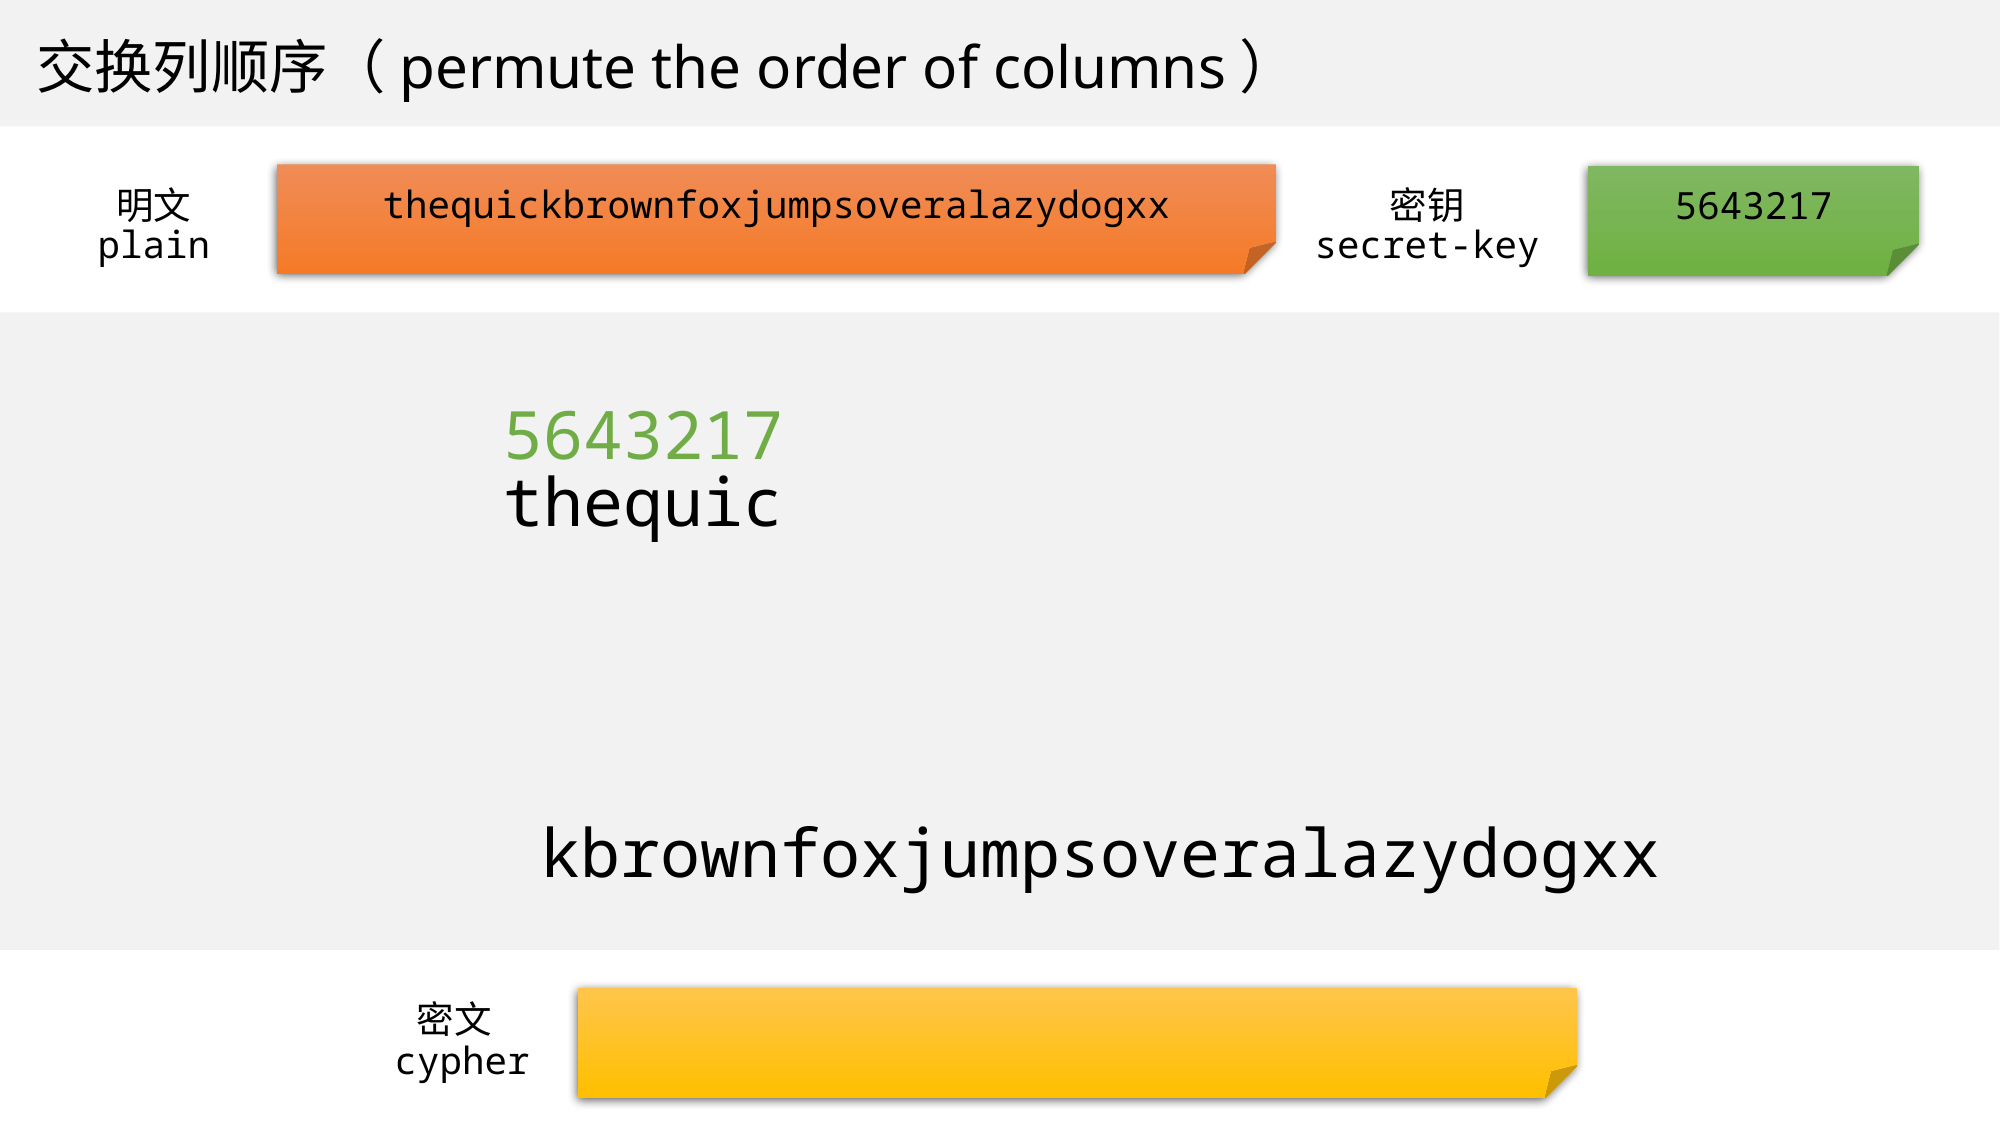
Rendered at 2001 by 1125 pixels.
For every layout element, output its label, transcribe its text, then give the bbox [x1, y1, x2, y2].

text_box thequickbrownfoxjumpsoveralazydogxx [276, 164, 1277, 275]
text_box [0, 0, 2000, 128]
text_box [0, 311, 2000, 951]
text_box 明文 [101, 175, 207, 235]
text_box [1298, 175, 1556, 275]
text_box 5643217 [489, 385, 1510, 452]
text_box thequic [489, 452, 1510, 548]
text_box 密文 [402, 988, 507, 1048]
text_box plain [82, 213, 226, 274]
text_box 5643217 [1588, 166, 1920, 277]
text_box [577, 987, 1578, 1098]
text_box cypher [379, 1030, 545, 1090]
text_box kbrownfoxjumpsoveralazydogxx [525, 803, 1676, 899]
text_box 交换列顺序（permute the order of columns） [21, 22, 1313, 108]
